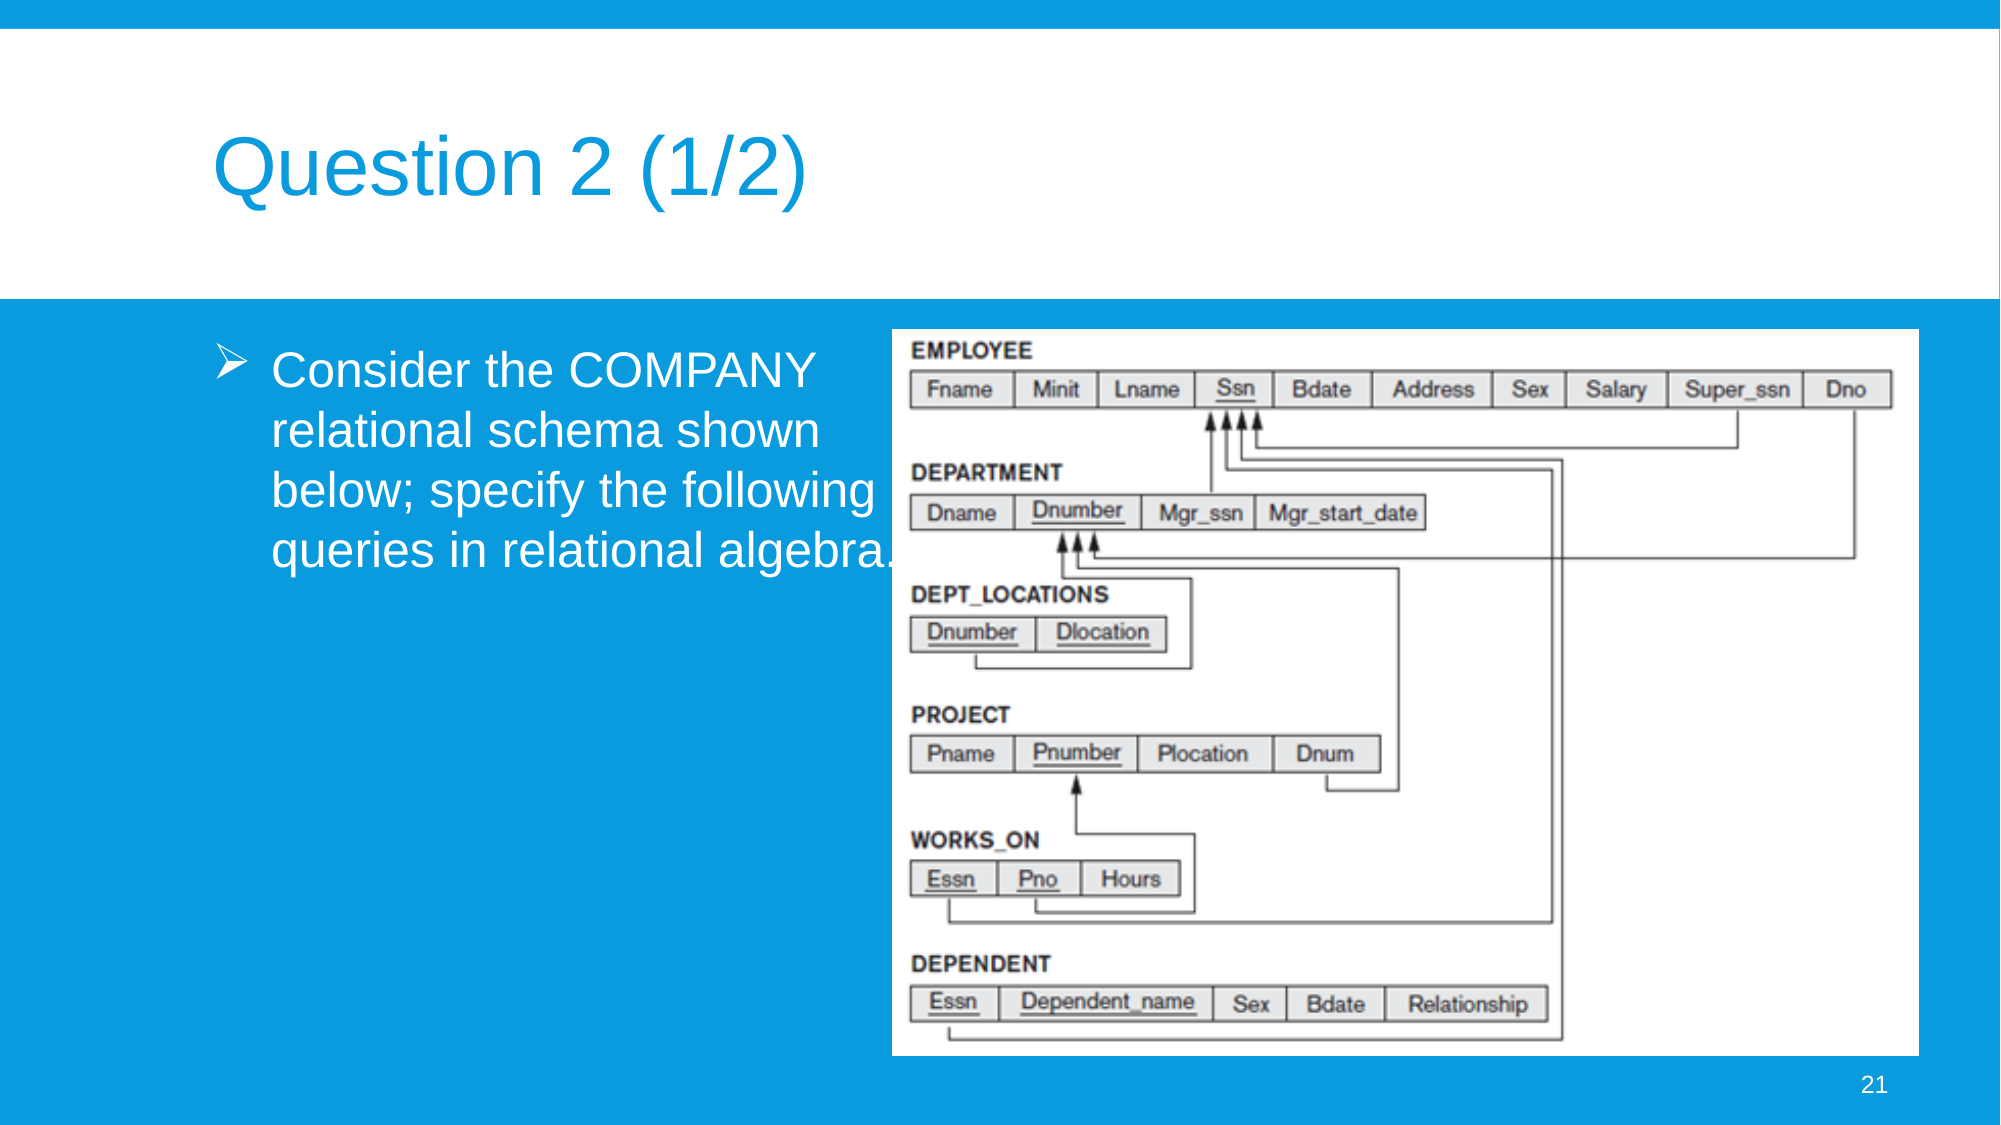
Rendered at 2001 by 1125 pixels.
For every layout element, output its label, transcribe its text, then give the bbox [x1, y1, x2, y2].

picture [892, 330, 1918, 1055]
title Question 2 (1/2) [197, 46, 1803, 295]
list Consider the COMPANY relational schema shown below; specify the following queries in relational algebra. [197, 329, 887, 1020]
slide_number 21 [1748, 1066, 1904, 1114]
